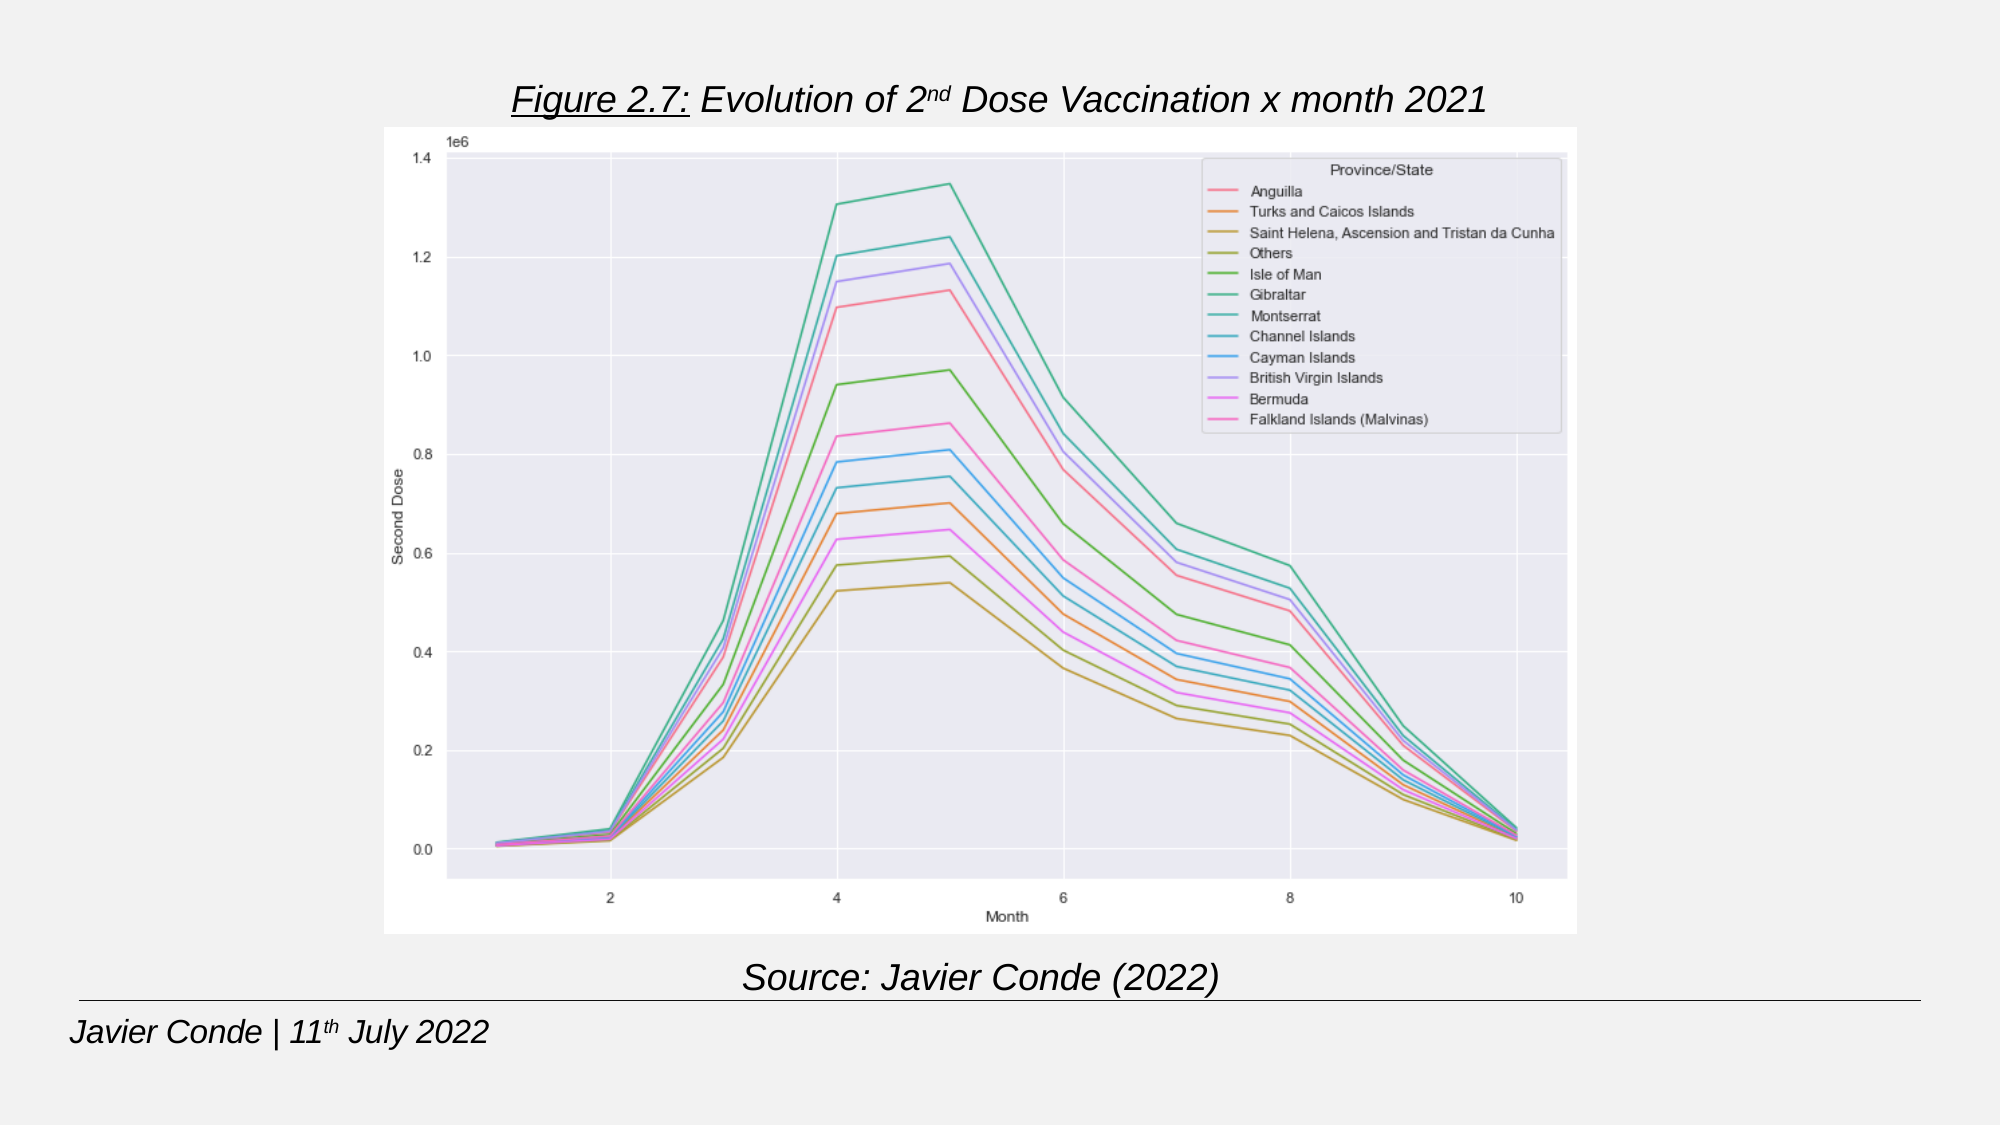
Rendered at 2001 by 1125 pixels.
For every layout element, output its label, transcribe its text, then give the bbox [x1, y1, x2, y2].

picture [87, 1006, 180, 1098]
picture [384, 127, 1577, 934]
text_box Javier Conde | 11th July 2022 [69, 1006, 1913, 1125]
text_box Figure 2.7: Evolution of 2nd Dose Vaccination x month 2021 Source: Javier Conde (2022) [227, 45, 1734, 1006]
text_box [56, 1005, 211, 1105]
